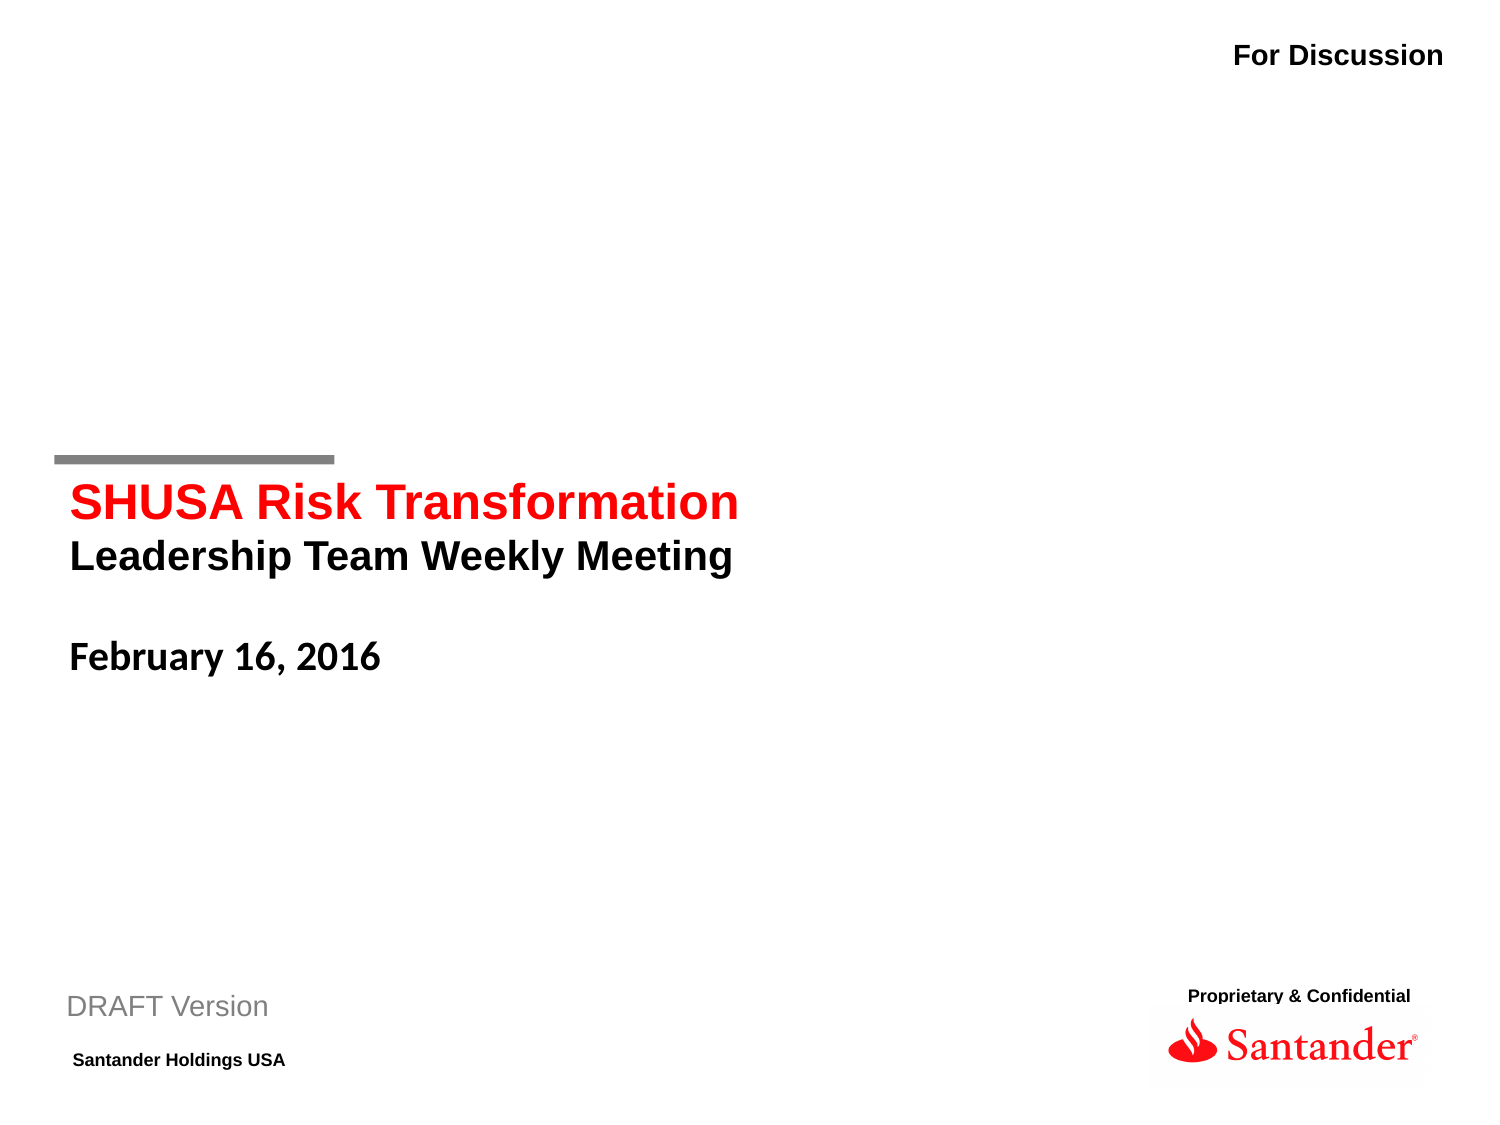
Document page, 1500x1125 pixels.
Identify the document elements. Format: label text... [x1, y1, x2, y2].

picture [1149, 1004, 1431, 1087]
text_box SHUSA Risk Transformation Leadership Team Weekly Meeting February 16, 2016 [69, 469, 1338, 780]
text_box For Discussion [539, 28, 1459, 79]
text_box DRAFT Version [51, 980, 884, 1030]
